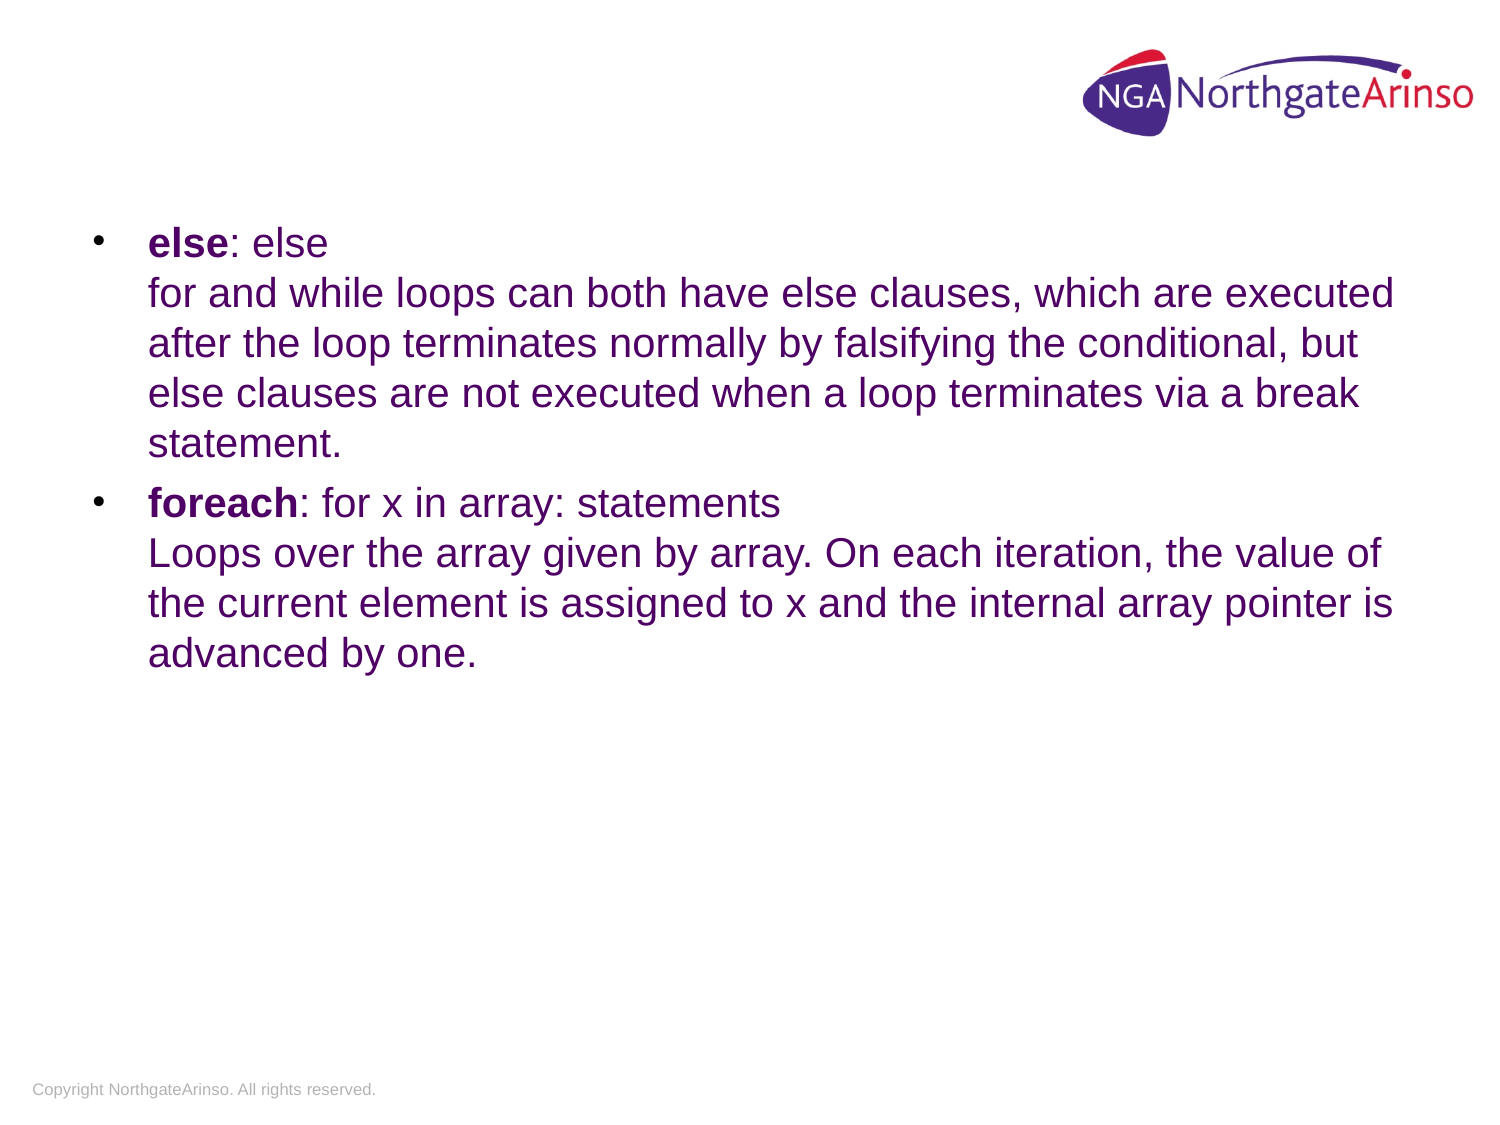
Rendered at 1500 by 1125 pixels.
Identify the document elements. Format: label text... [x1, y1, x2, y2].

list else: else for and while loops can both have else clauses, which are executed after the loop terminates normally by falsifying the conditional, but else clauses are not executed when a loop terminates via a break statement. foreach: for x in array: statements Loops over the array given by array. On each iteration, the value of the current element is assigned to x and the internal array pointer is advanced by one. [76, 207, 1437, 1023]
picture [1062, 37, 1491, 152]
